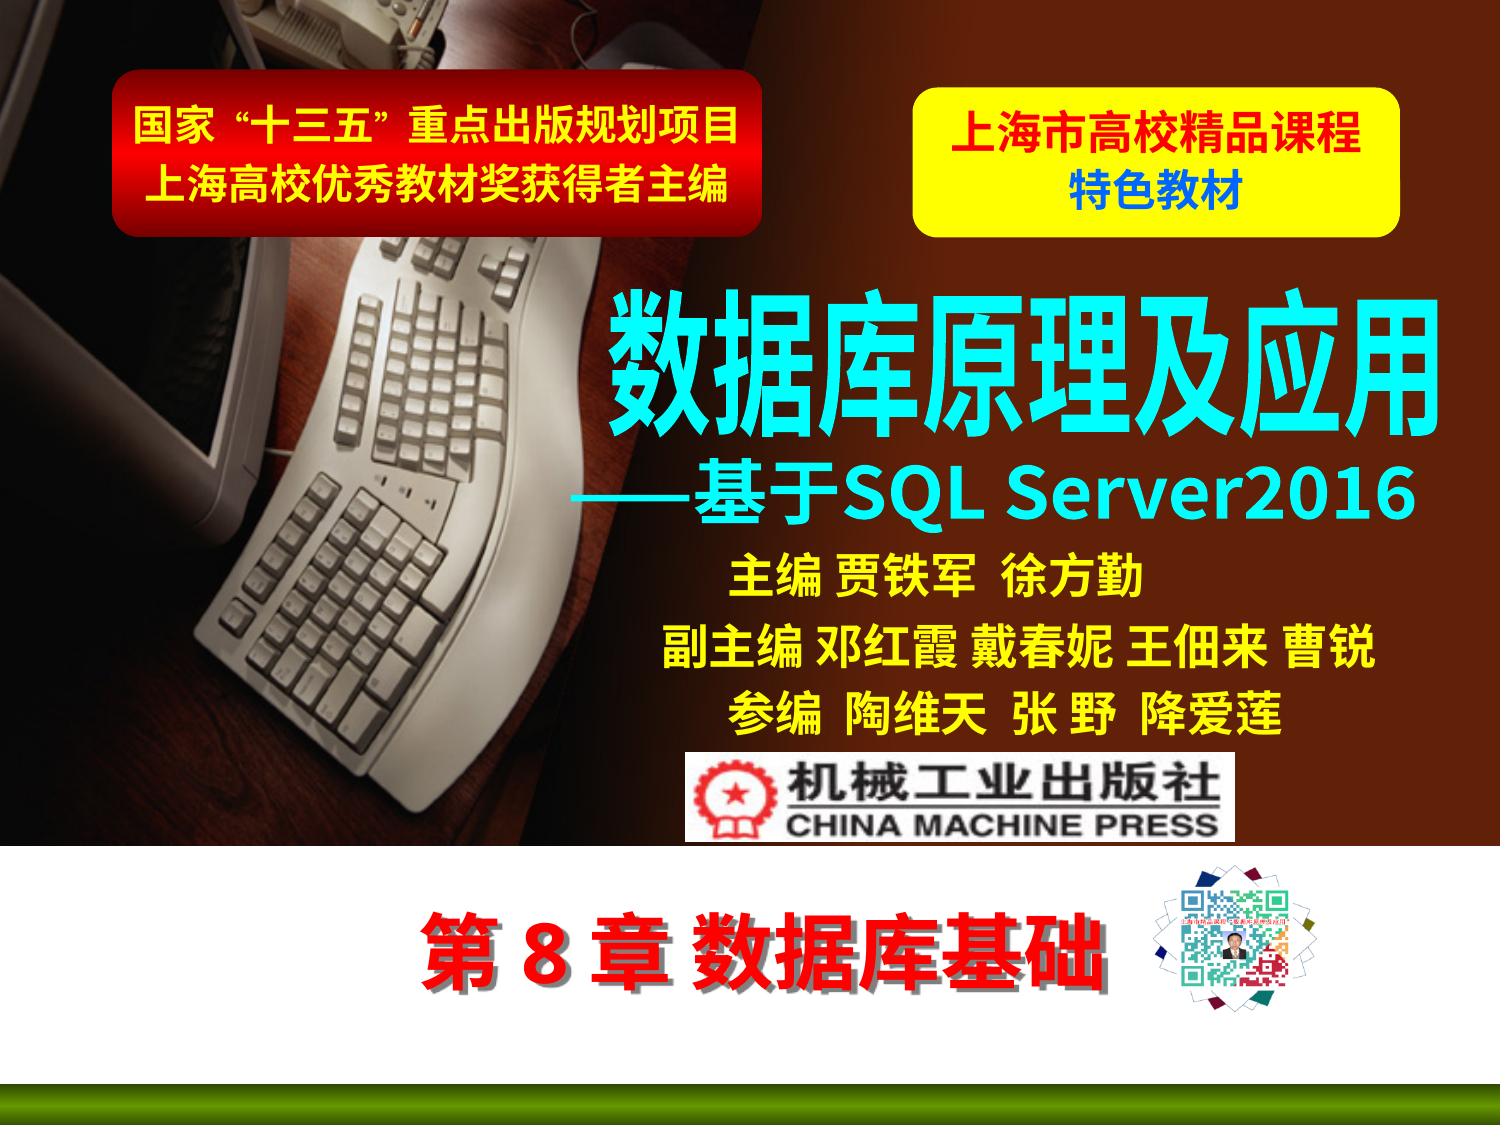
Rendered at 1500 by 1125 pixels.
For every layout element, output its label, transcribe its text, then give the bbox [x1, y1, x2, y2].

text_box 上海市高校精品课程 特色教材 [912, 87, 1401, 238]
text_box 主编 贾铁军 徐方勤 副主编 邓红霞 戴春妮 王佃来 曹锐 参编 陶维天 张 野 降爱莲 [646, 533, 1403, 749]
picture [1151, 863, 1318, 1013]
picture [0, 0, 1500, 846]
text_box 国家“十三五”重点出版规划项目 上海高校优秀教材奖获得者主编 [112, 69, 763, 238]
title 第8章 数据库基础 [218, 887, 1145, 1013]
